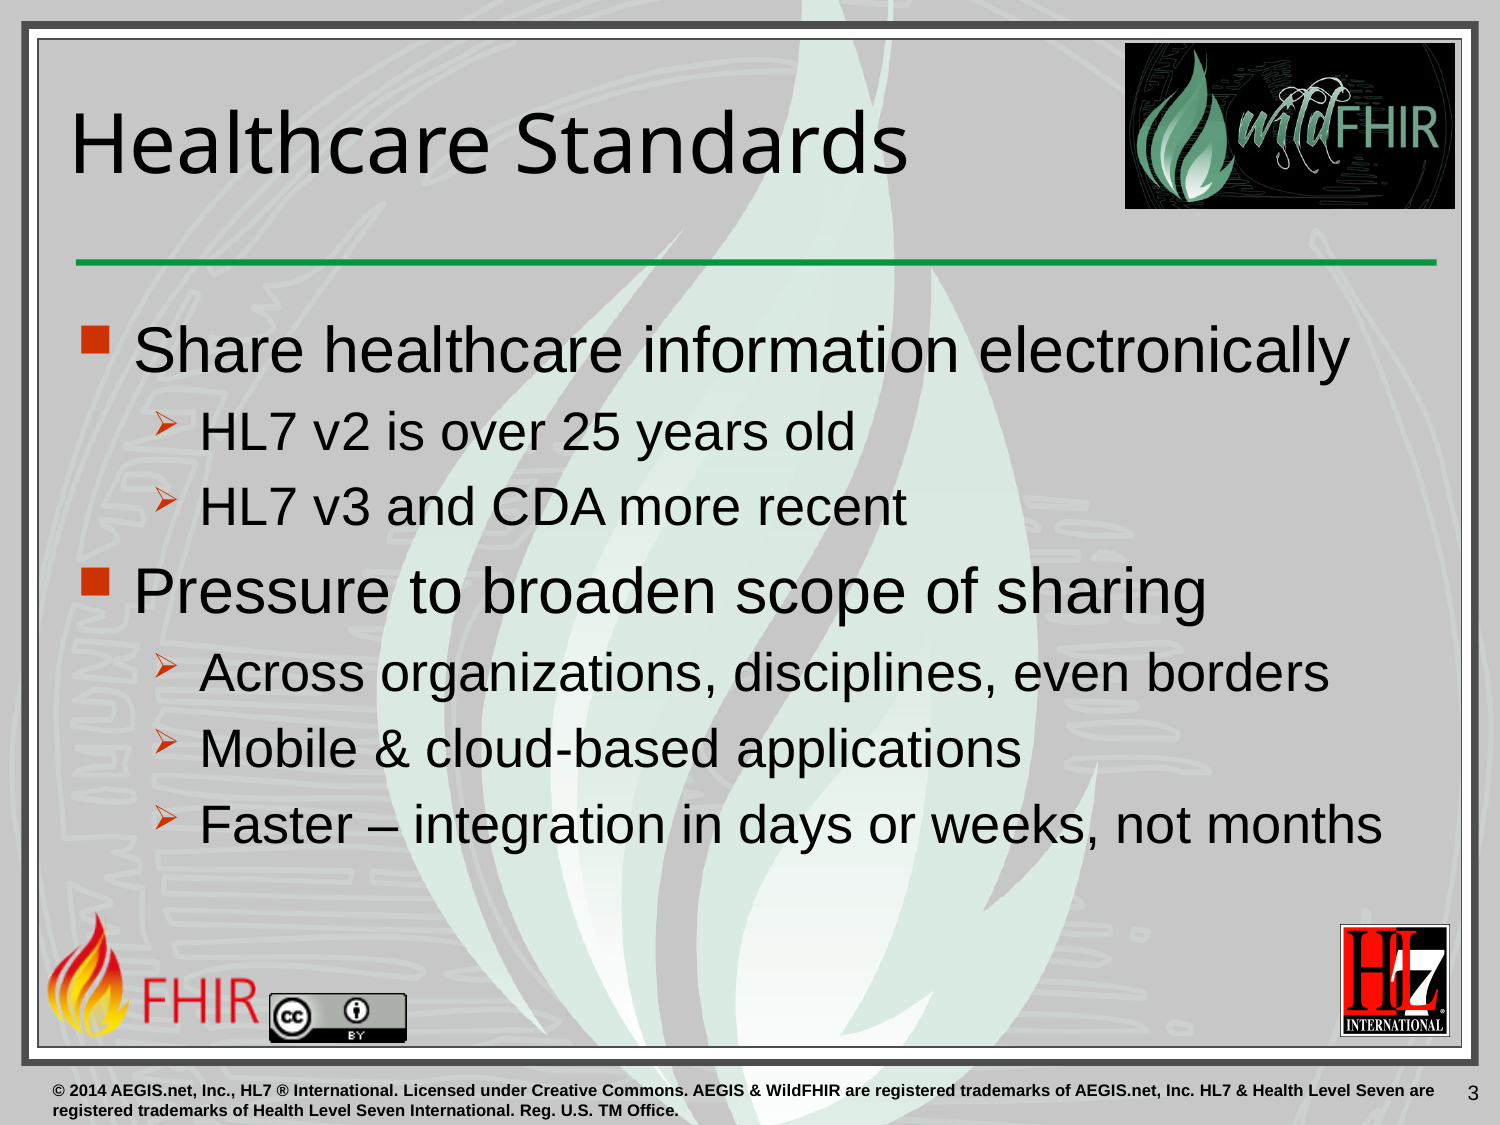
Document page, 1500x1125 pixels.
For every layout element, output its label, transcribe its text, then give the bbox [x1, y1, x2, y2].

picture [269, 1035, 407, 1043]
title Healthcare Standards [53, 54, 1128, 244]
picture [1340, 924, 1450, 1037]
list Share healthcare information electronically HL7 v2 is over 25 years old HL7 v3 and CDA more recent Pressure to broaden scope of sharing Across organizations, disciplines, even borders Mobile & cloud-based applications Faster – integration in days or weeks, not months [62, 299, 1438, 1035]
slide_number 3 [1435, 1078, 1495, 1106]
picture [1125, 43, 1455, 209]
picture [45, 909, 266, 1040]
